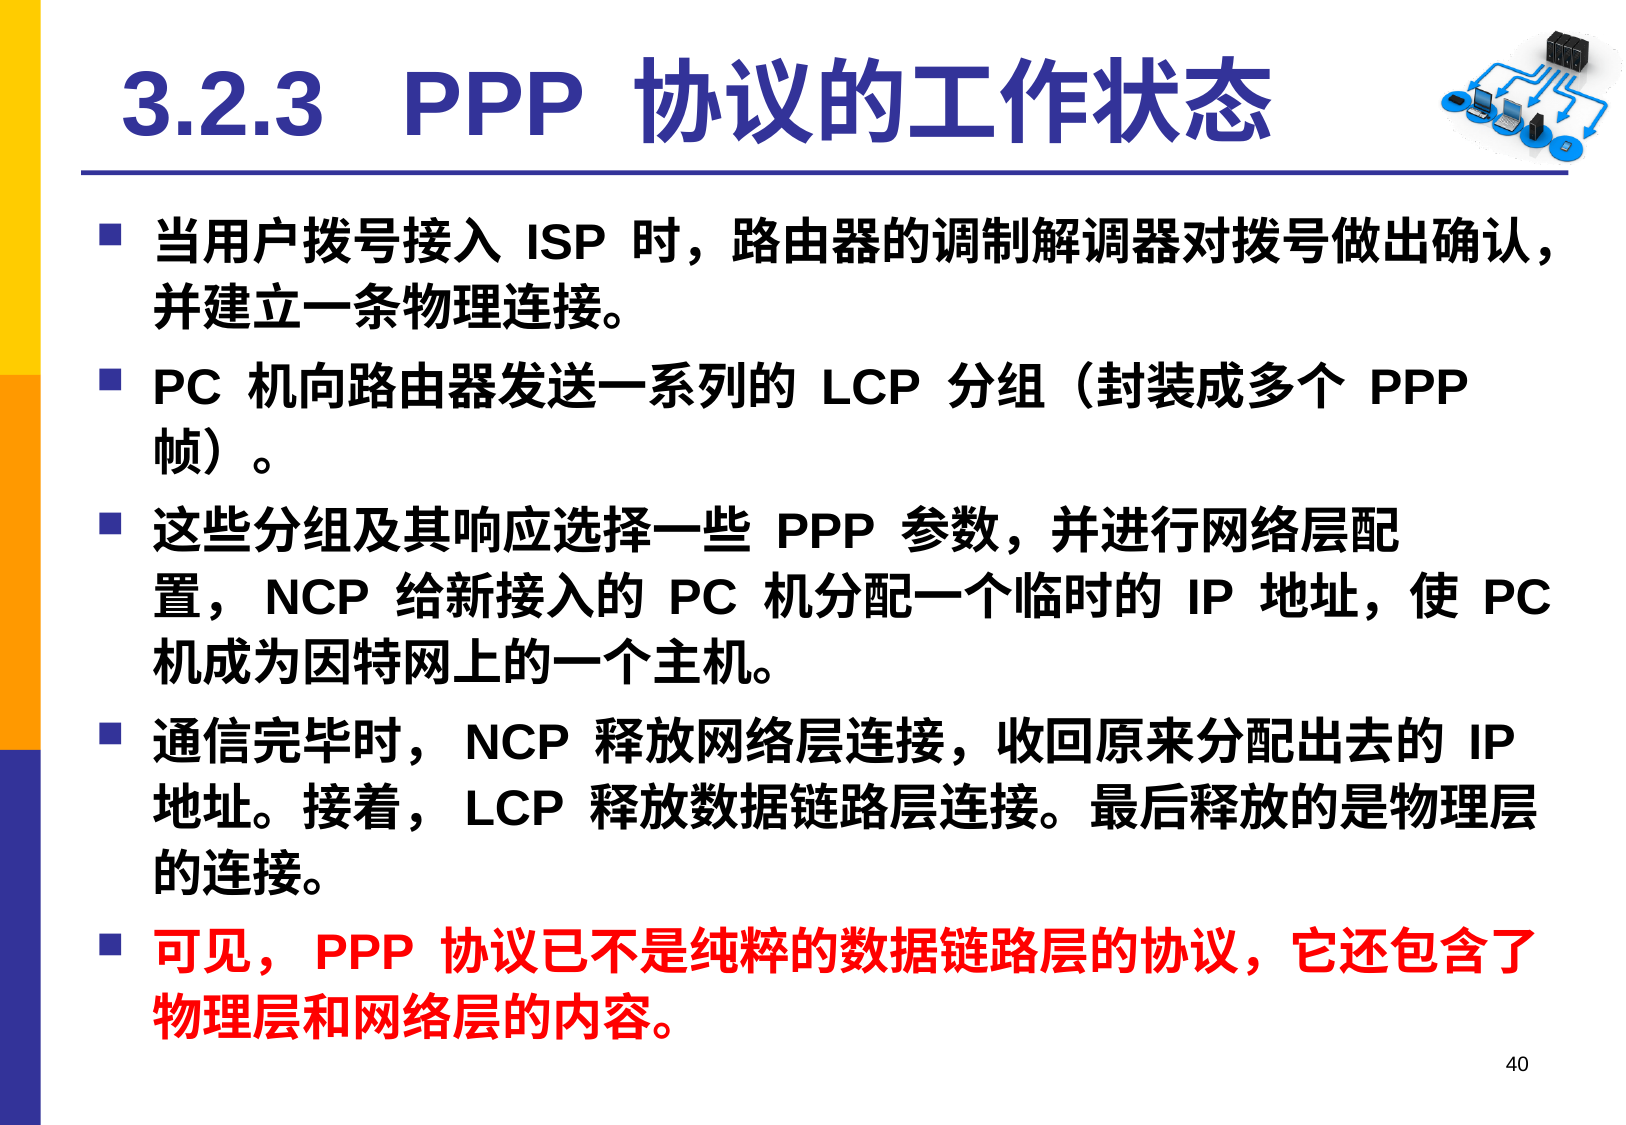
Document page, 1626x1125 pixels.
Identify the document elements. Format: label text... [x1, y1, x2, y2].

title 3.2.3 PPP 协议的工作状态 [81, 30, 1569, 161]
slide_number 40 [1164, 1042, 1544, 1118]
list 当用户拨号接入 ISP 时，路由器的调制解调器对拨号做出确认，并建立一条物理连接。 PC 机向路由器发送一系列的 LCP 分组（封装成多个 PPP 帧）。 这些分组及其响应选择一些 PPP 参数，并进行网络层配置，NCP 给新接入的 PC 机分配一个临时的 IP 地址，使 PC 机成为因特网上的一个主机。 通信完毕时，NCP 释放网络层连接，收回原来分配出去的 IP 地址。接着，LCP 释放数据链路层连接。最后释放的是物理层的连接。 可见，PPP 协议已不是纯粹的数据链路层的协议，它还包含了物理层和网络层的内容。 [81, 196, 1569, 1006]
picture [1438, 30, 1624, 165]
